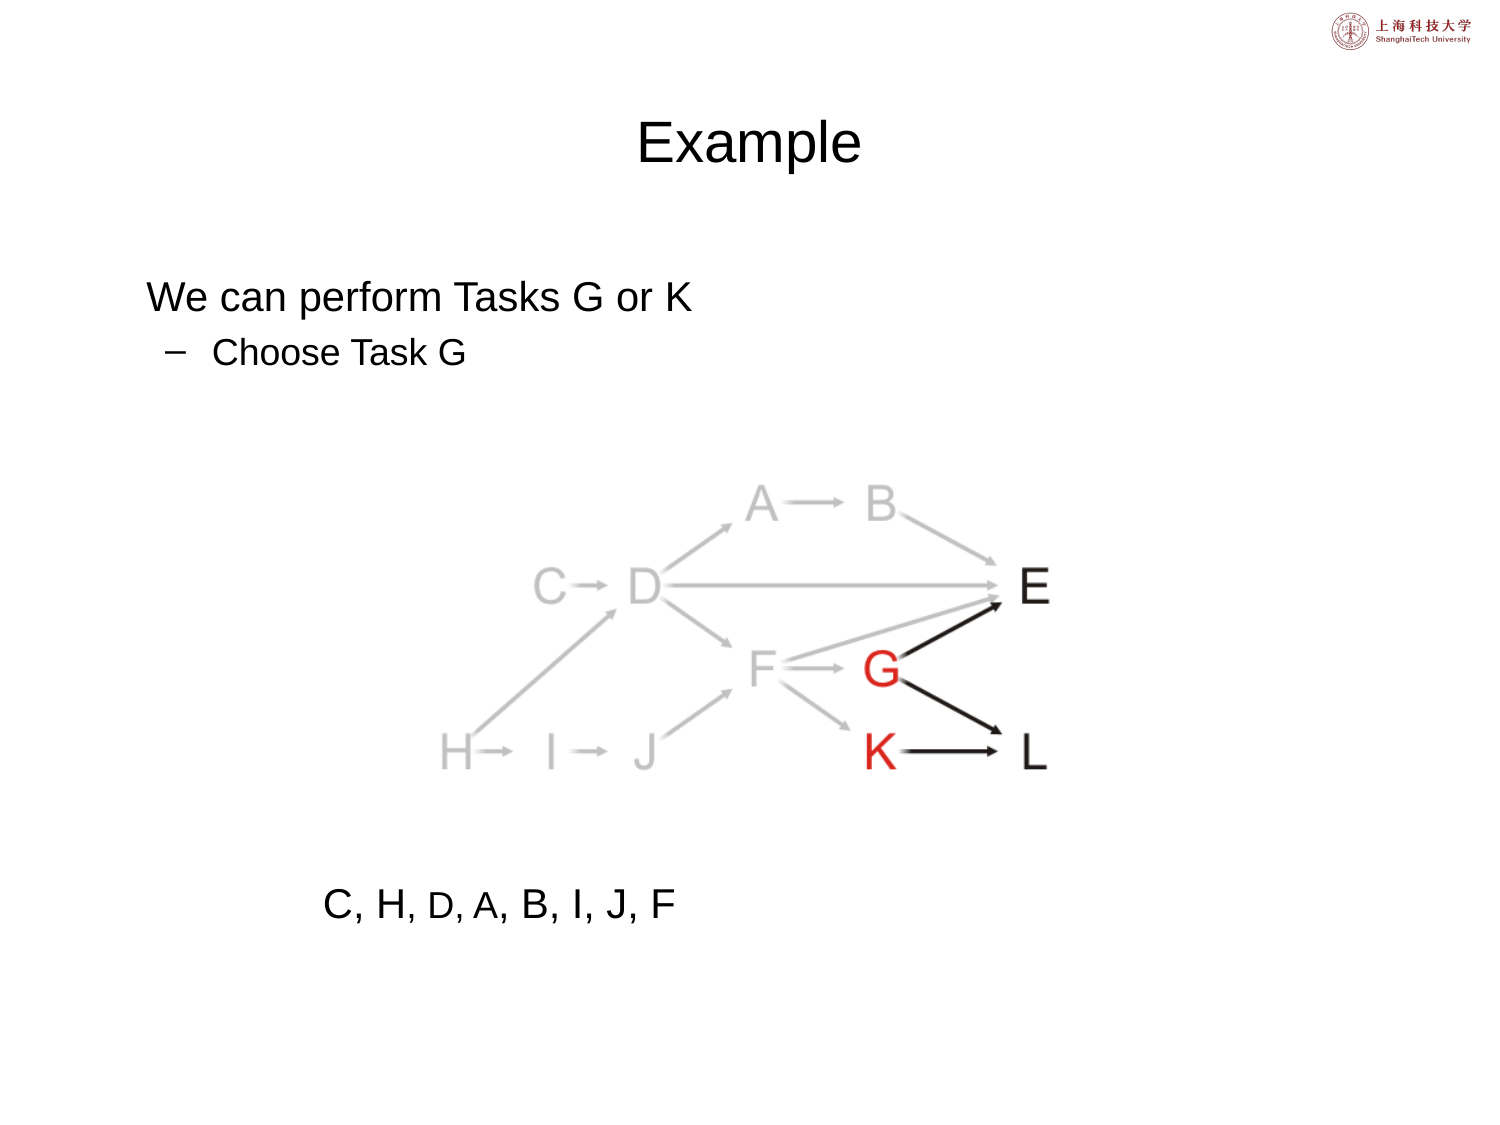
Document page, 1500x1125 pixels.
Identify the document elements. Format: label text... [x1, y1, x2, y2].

text_box C, H, D, A, B, I, J, F [308, 869, 691, 935]
picture [1327, 0, 1478, 109]
picture [418, 467, 1081, 787]
list We can perform Tasks G or K Choose Task G [74, 262, 1426, 1006]
title Example [74, 44, 1426, 233]
